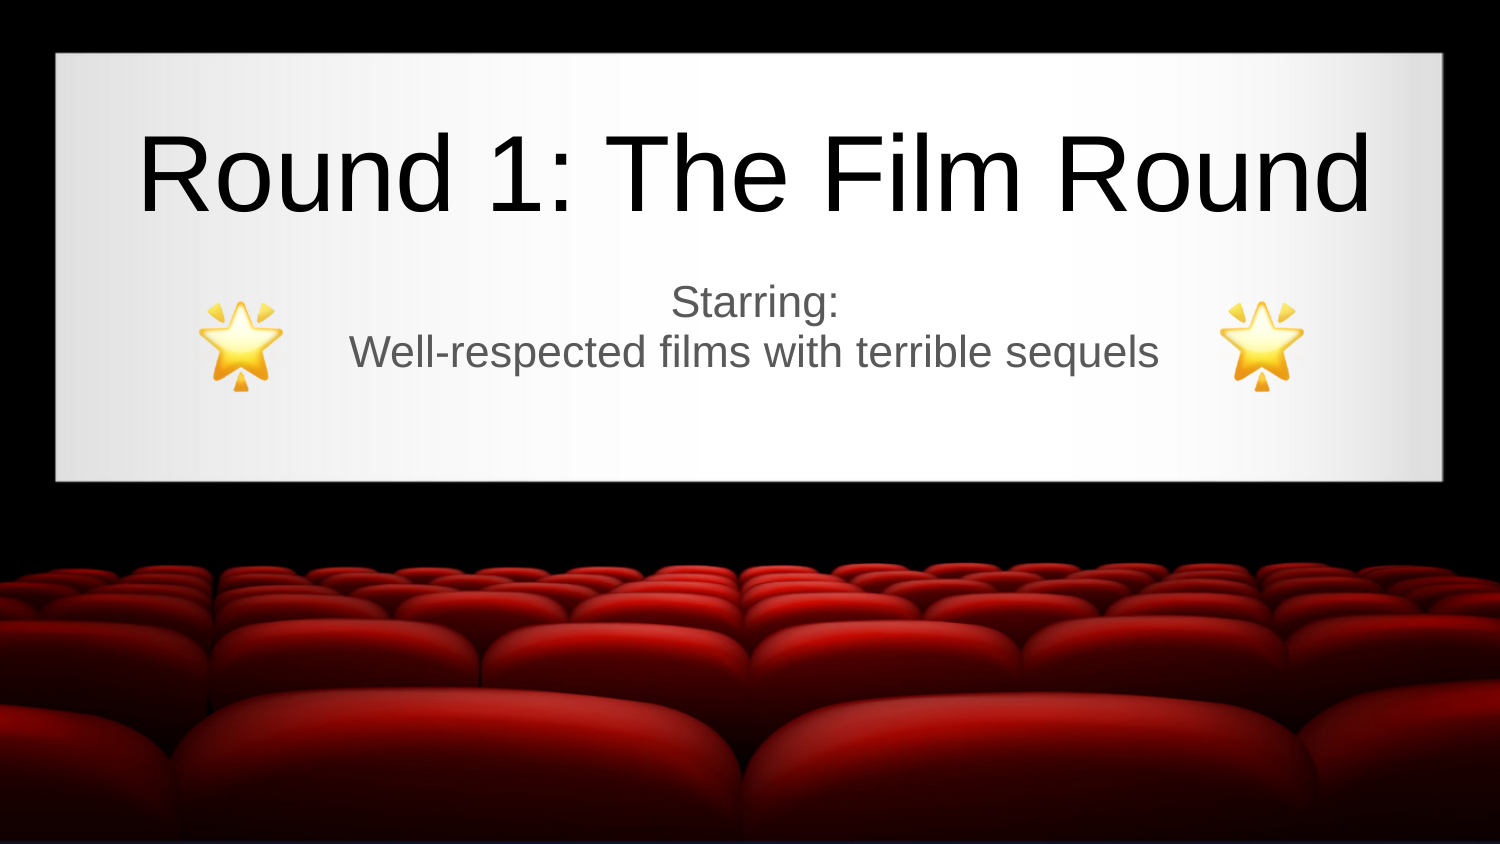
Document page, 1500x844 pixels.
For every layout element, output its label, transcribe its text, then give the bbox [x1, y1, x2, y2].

subtitle Starring: Well-respected films with terrible sequels [56, 262, 1455, 393]
title Round 1: The Film Round [56, 0, 1455, 250]
picture [0, 0, 1500, 844]
